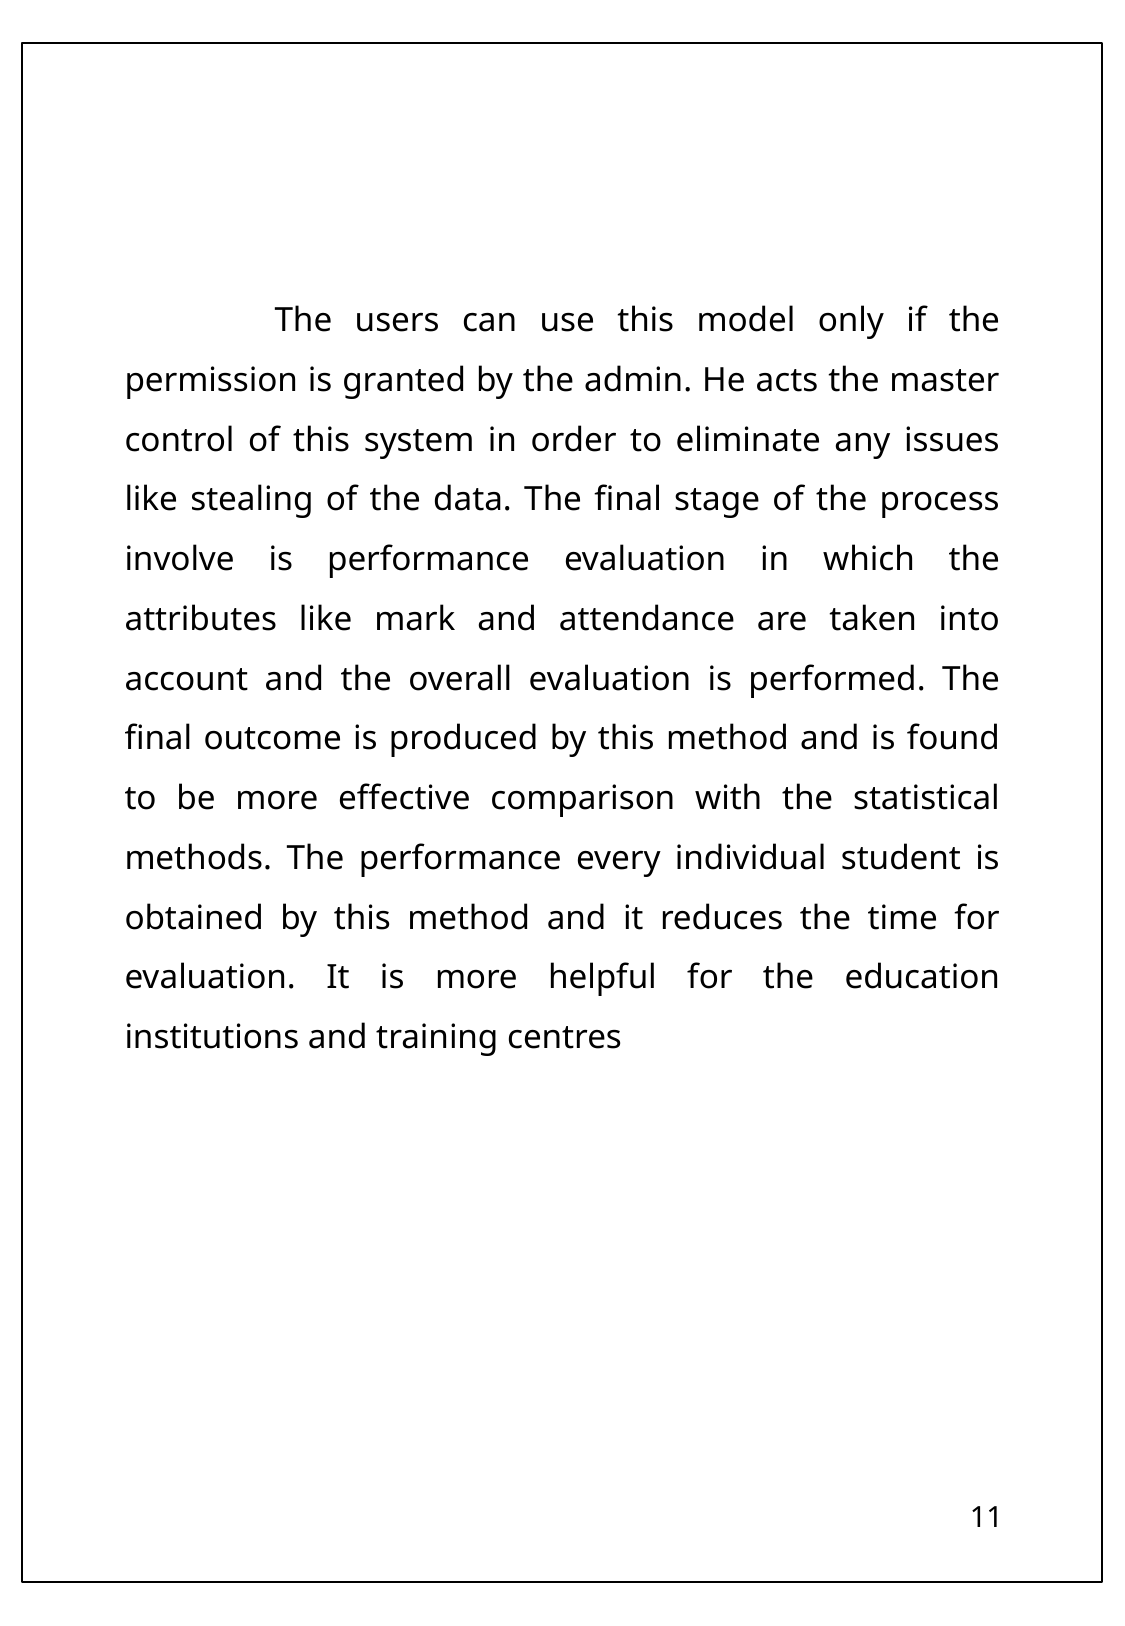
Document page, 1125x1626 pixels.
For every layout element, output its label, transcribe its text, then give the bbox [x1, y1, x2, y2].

slide_number 11 [860, 1474, 1019, 1562]
list The users can use this model only if the permission is granted by the admin. He acts the master control of this system in order to eliminate any issues like stealing of the data. The final stage of the process involve is performance evaluation in which the attributes like mark and attendance are taken into account and the overall evaluation is performed. The final outcome is produced by this method and is found to be more effective comparison with the statistical methods. The performance every individual student is obtained by this method and it reduces the time for evaluation. It is more helpful for the education institutions and training centres [105, 270, 1017, 1228]
